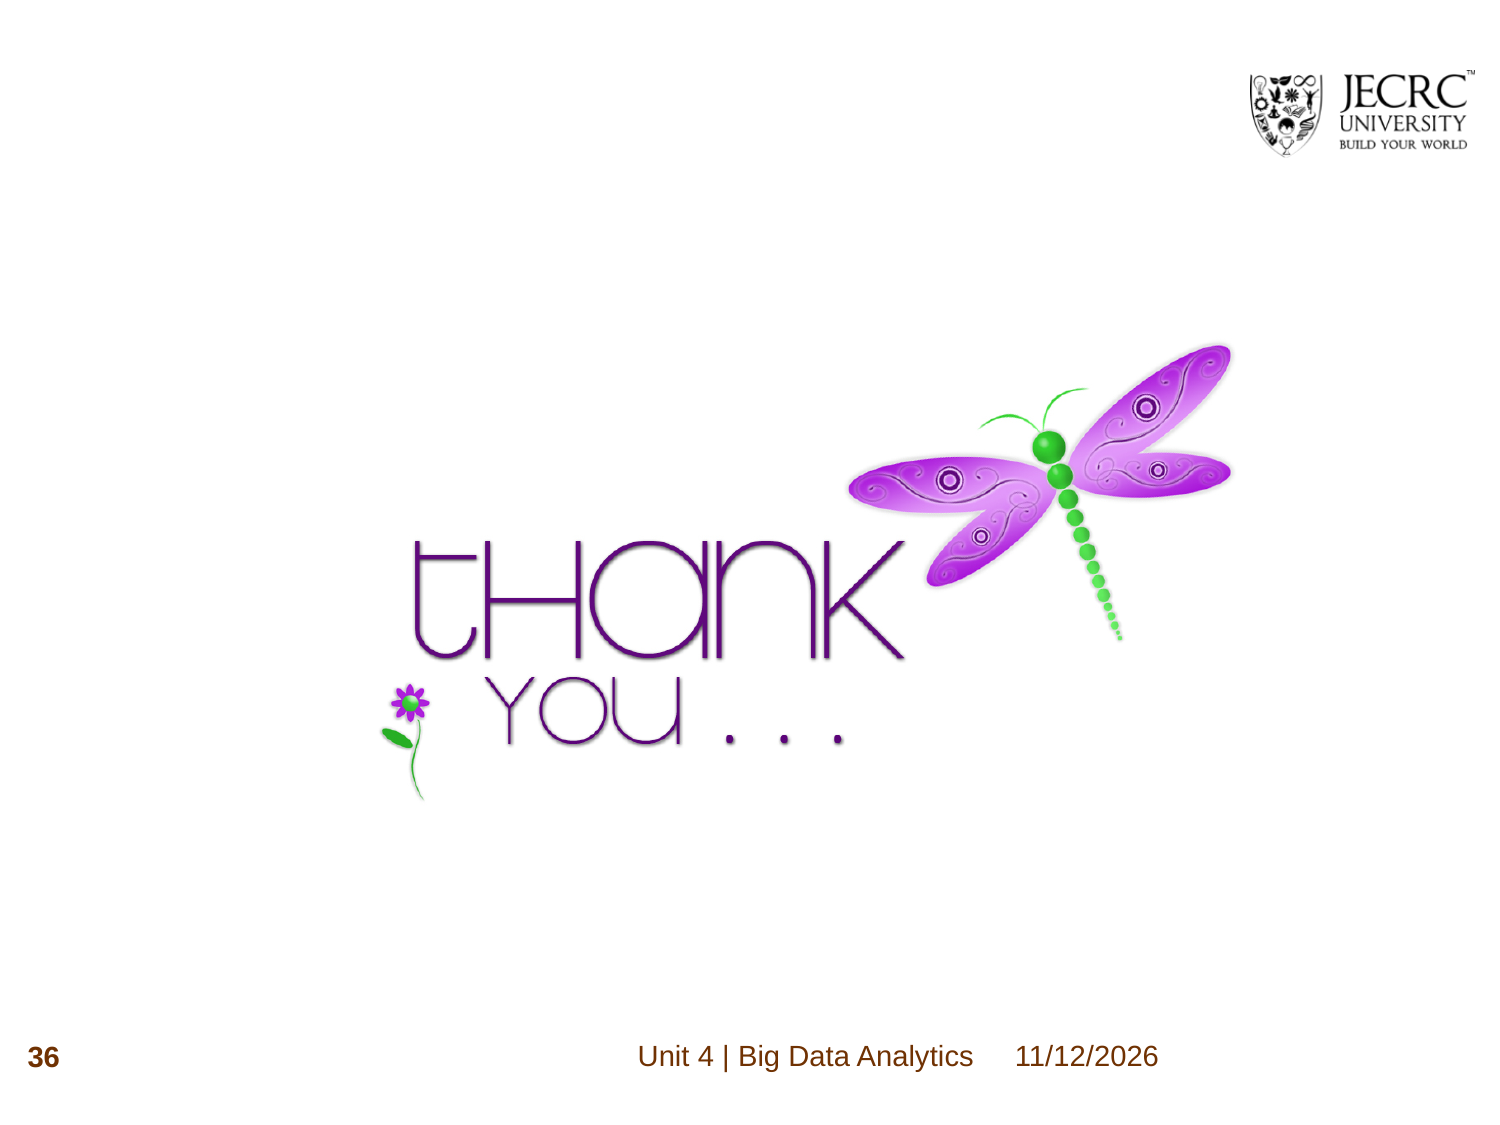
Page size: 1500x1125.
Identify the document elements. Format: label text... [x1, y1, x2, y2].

picture [255, 243, 1245, 881]
picture [1249, 69, 1475, 158]
slide_number 36 [0, 1025, 88, 1088]
footer Unit 4 | Big Data Analytics [99, 1024, 990, 1085]
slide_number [999, 1025, 1438, 1085]
